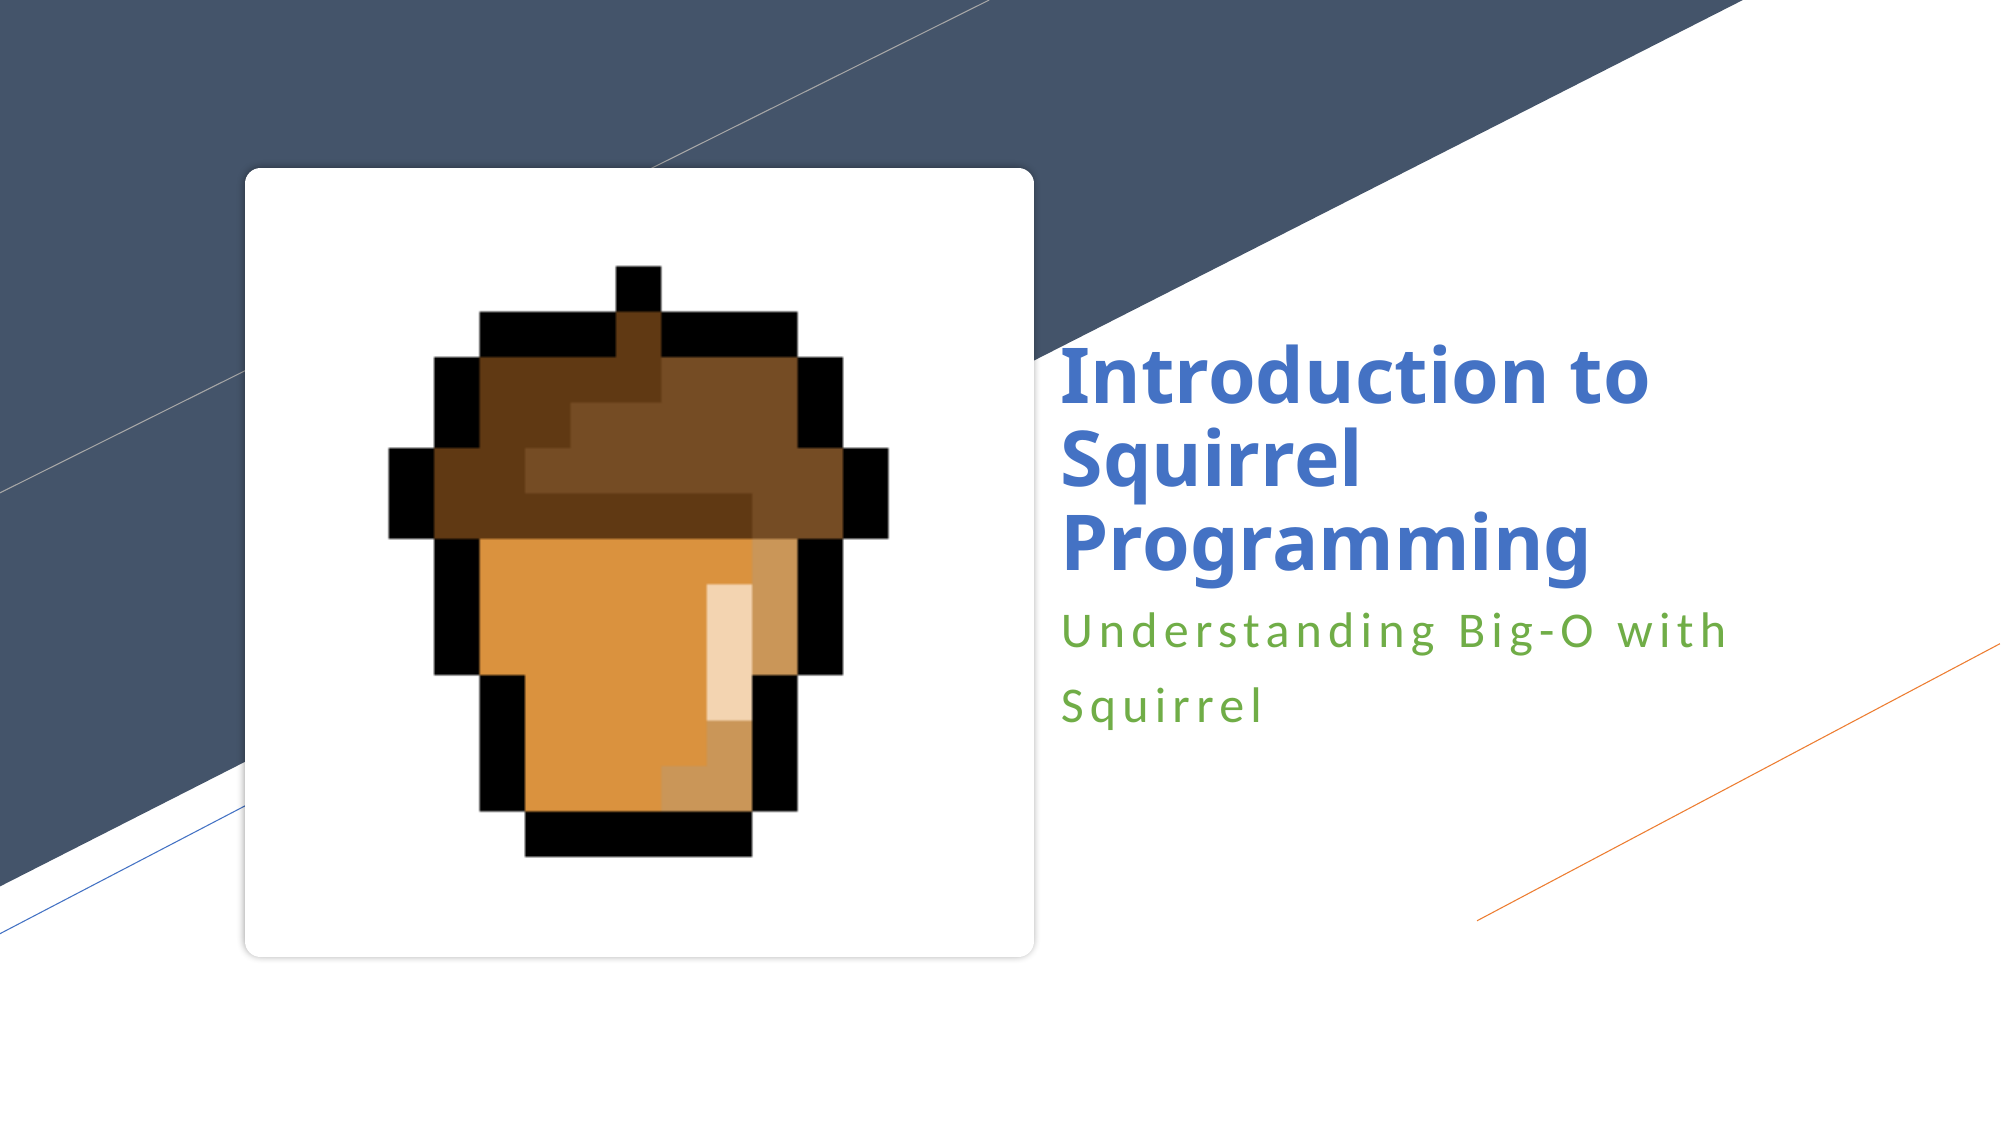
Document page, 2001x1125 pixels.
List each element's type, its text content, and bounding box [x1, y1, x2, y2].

picture [276, 199, 1003, 926]
subtitle Understanding Big-O with Squirrel [1045, 597, 1843, 804]
title Introduction to Squirrel Programming [1045, 329, 1842, 595]
